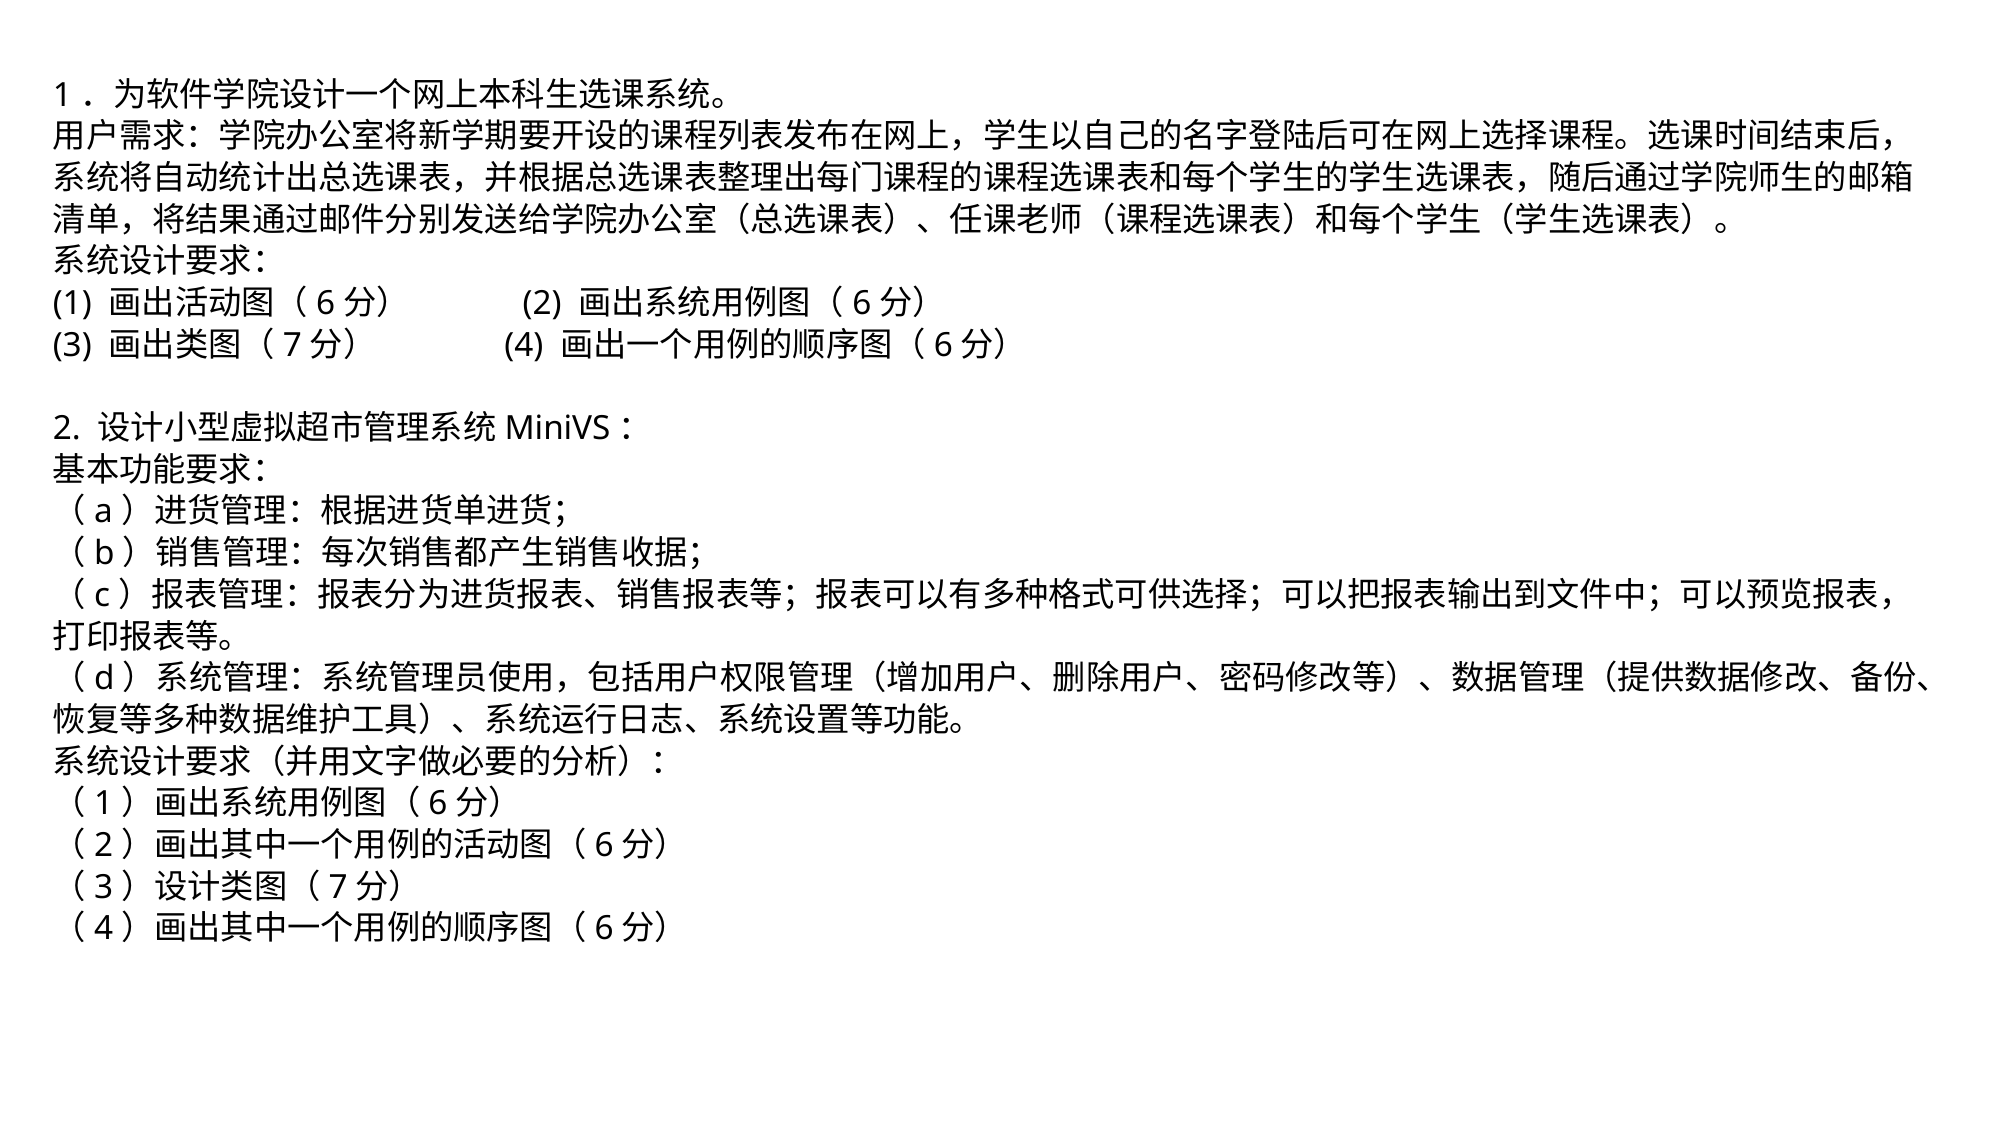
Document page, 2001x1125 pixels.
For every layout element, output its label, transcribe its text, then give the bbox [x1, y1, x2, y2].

list 1．为软件学院设计一个网上本科生选课系统。 用户需求：学院办公室将新学期要开设的课程列表发布在网上，学生以自己的名字登陆后可在网上选择课程。选课时间结束后，系统将自动统计出总选课表，并根据总选课表整理出每门课程的课程选课表和每个学生的学生选课表，随后通过学院师生的邮箱清单，将结果通过邮件分别发送给学院办公室（总选课表）、任课老师（课程选课表）和每个学生（学生选课表）。 系统设计要求： (1) 画出活动图（6分） (2) 画出系统用例图（6分） (3) 画出类图（7分） (4) 画出一个用例的顺序图（6分） 2. 设计小型虚拟超市管理系统MiniVS： 基本功能要求： （a）进货管理：根据进货单进货； （b）销售管理：每次销售都产生销售收据； （c）报表管理：报表分为进货报表、销售报表等；报表可以有多种格式可供选择；可以把报表输出到文件中；可以预览报表，打印报表等。 （d）系统管理：系统管理员使用，包括用户权限管理（增加用户、删除用户、密码修改等）、数据管理（提供数据修改、备份、恢复等多种数据维护工具）、系统运行日志、系统设置等功能。 系统设计要求（并用文字做必要的分析）： （1）画出系统用例图（6分） （2）画出其中一个用例的活动图（6分） （3）设计类图（7分） （4）画出其中一个用例的顺序图（6分） [37, 63, 1950, 1014]
